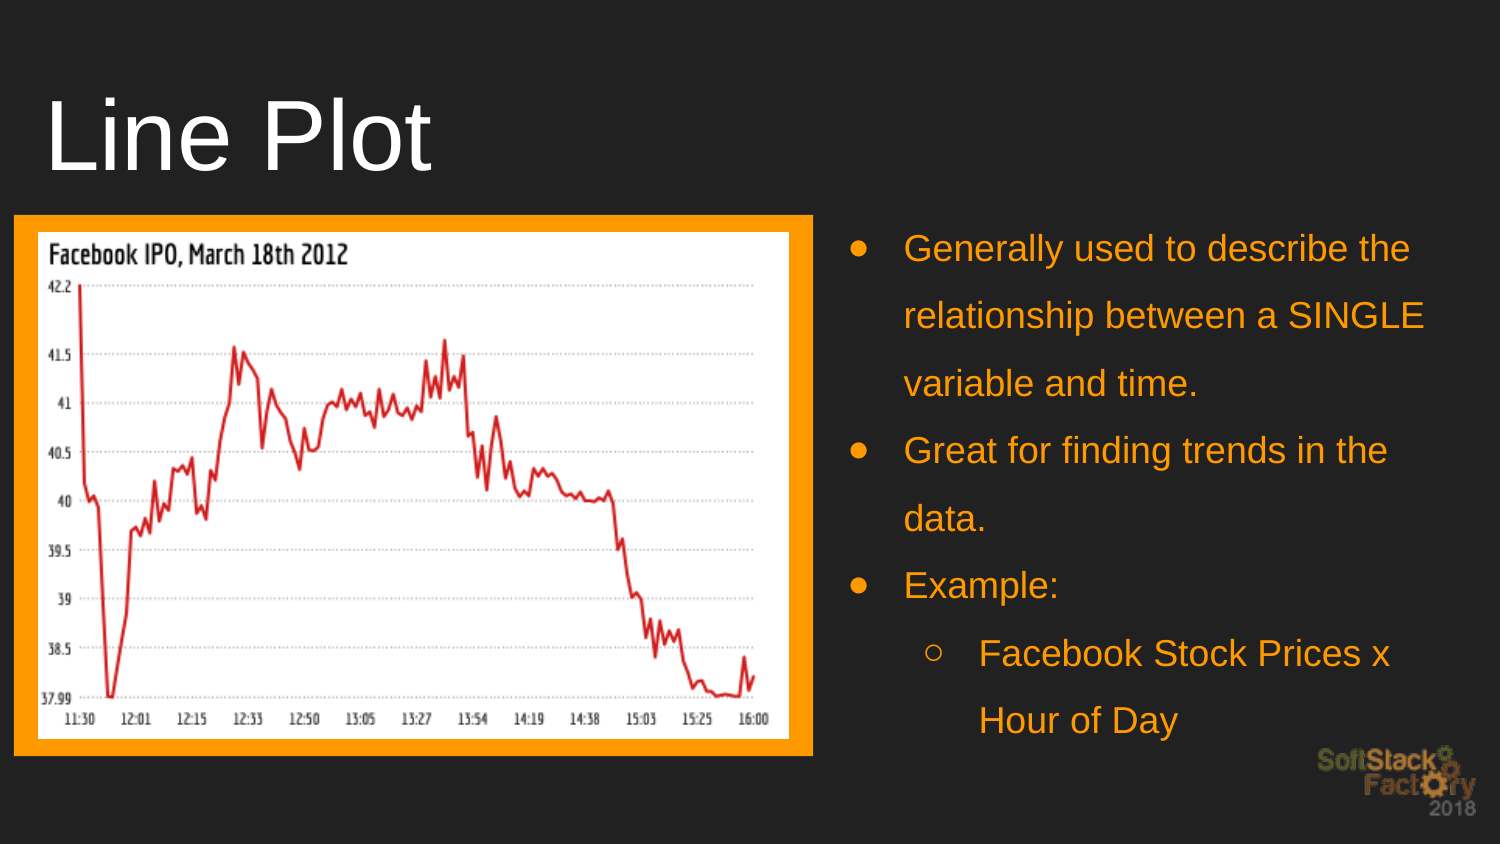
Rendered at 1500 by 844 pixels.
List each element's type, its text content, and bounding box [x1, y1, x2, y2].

picture [1318, 738, 1476, 818]
text_box Line Plot [29, 55, 1366, 197]
text_box [13, 214, 814, 757]
list Generally used to describe the relationship between a SINGLE variable and time. Great for finding trends in the data. Example: Facebook Stock Prices x Hour of Day [813, 186, 1476, 757]
picture [38, 232, 789, 739]
